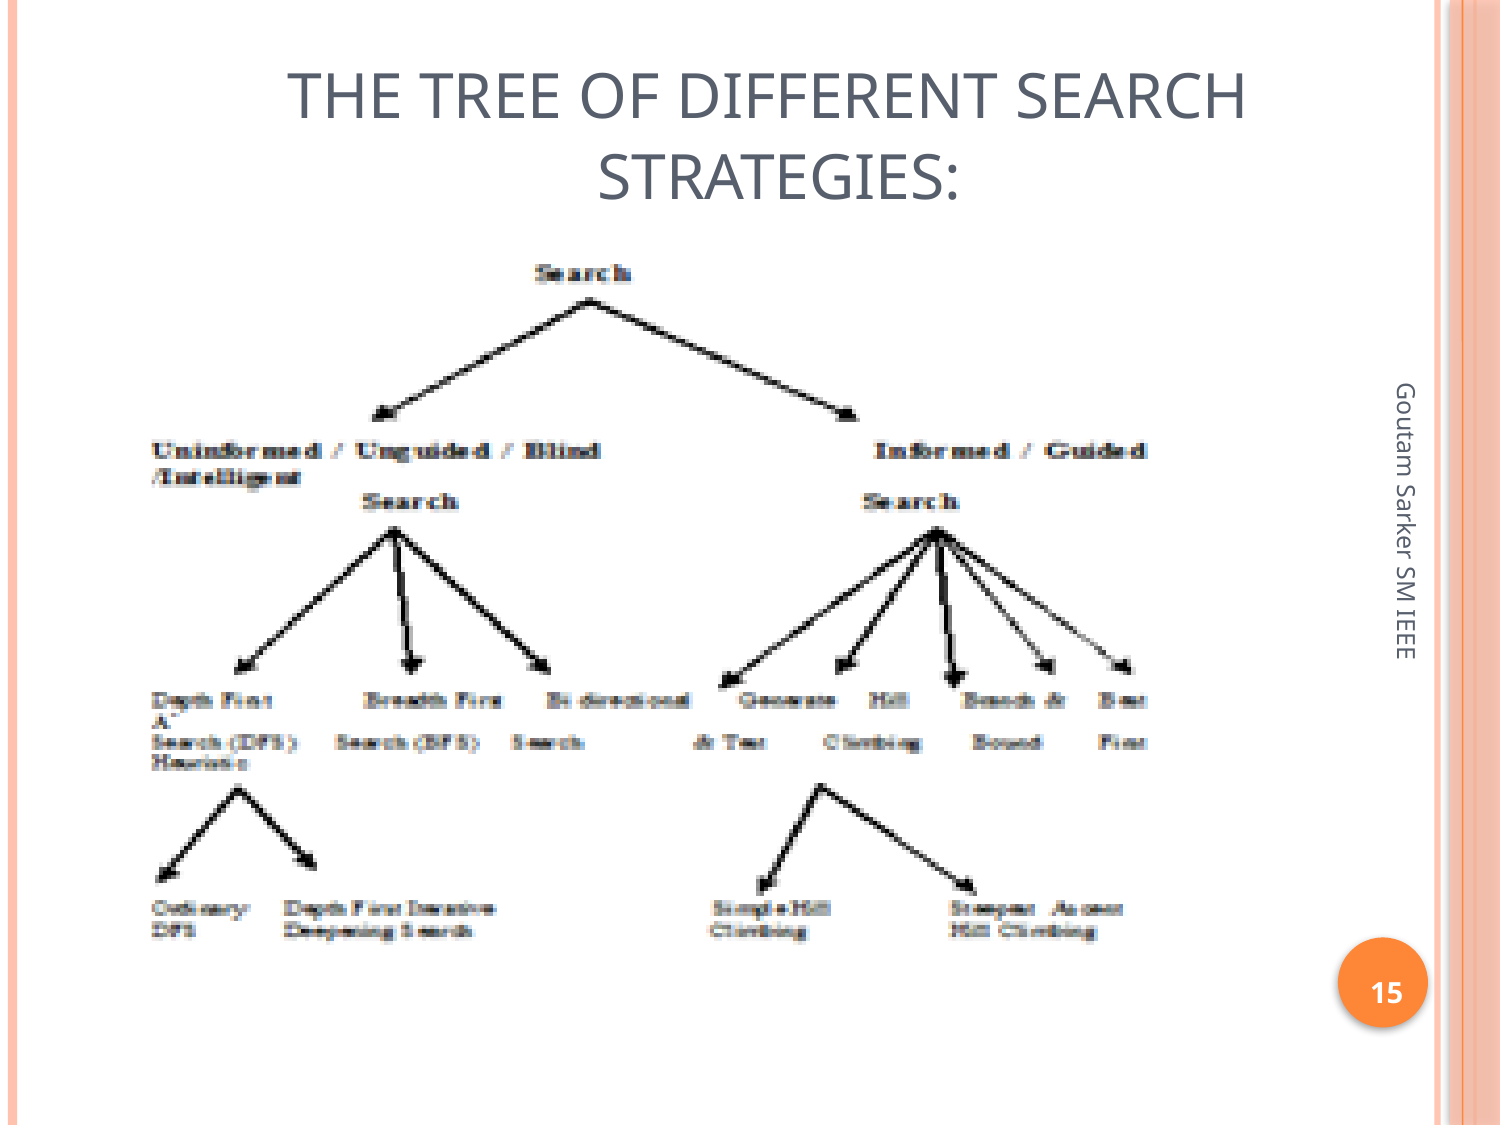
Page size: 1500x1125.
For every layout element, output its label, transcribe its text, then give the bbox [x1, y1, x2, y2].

footer Goutam Sarker SM IEEE [1232, 380, 1500, 906]
title The tree of different Search Strategies: [285, 12, 1265, 213]
picture [151, 223, 1226, 1001]
slide_number 15 [1333, 940, 1434, 1027]
